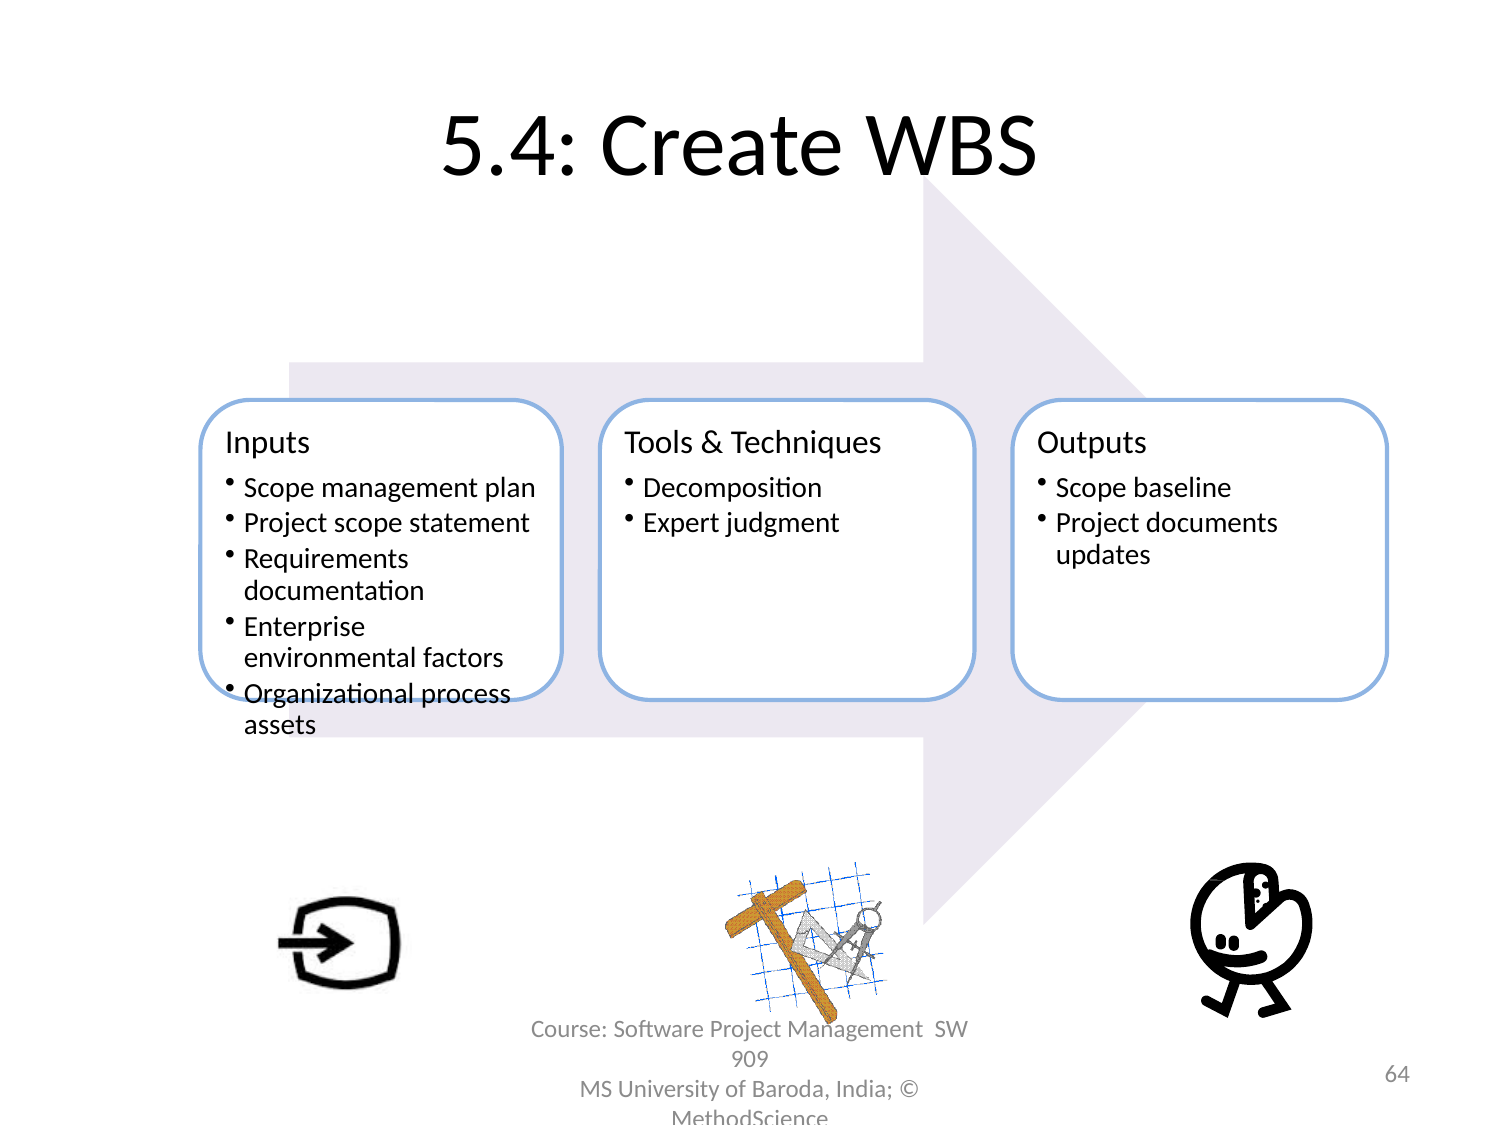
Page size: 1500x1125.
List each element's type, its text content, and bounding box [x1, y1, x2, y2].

title 5.4: Create WBS [75, 45, 1425, 233]
picture [265, 862, 416, 1022]
picture [1189, 862, 1313, 1019]
slide_number 64 [1074, 1042, 1425, 1103]
footer Course: Software Project Management SW 909 MS University of Baroda, India; © MethodScience [512, 1042, 988, 1103]
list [199, 174, 1388, 926]
picture [724, 862, 888, 1025]
